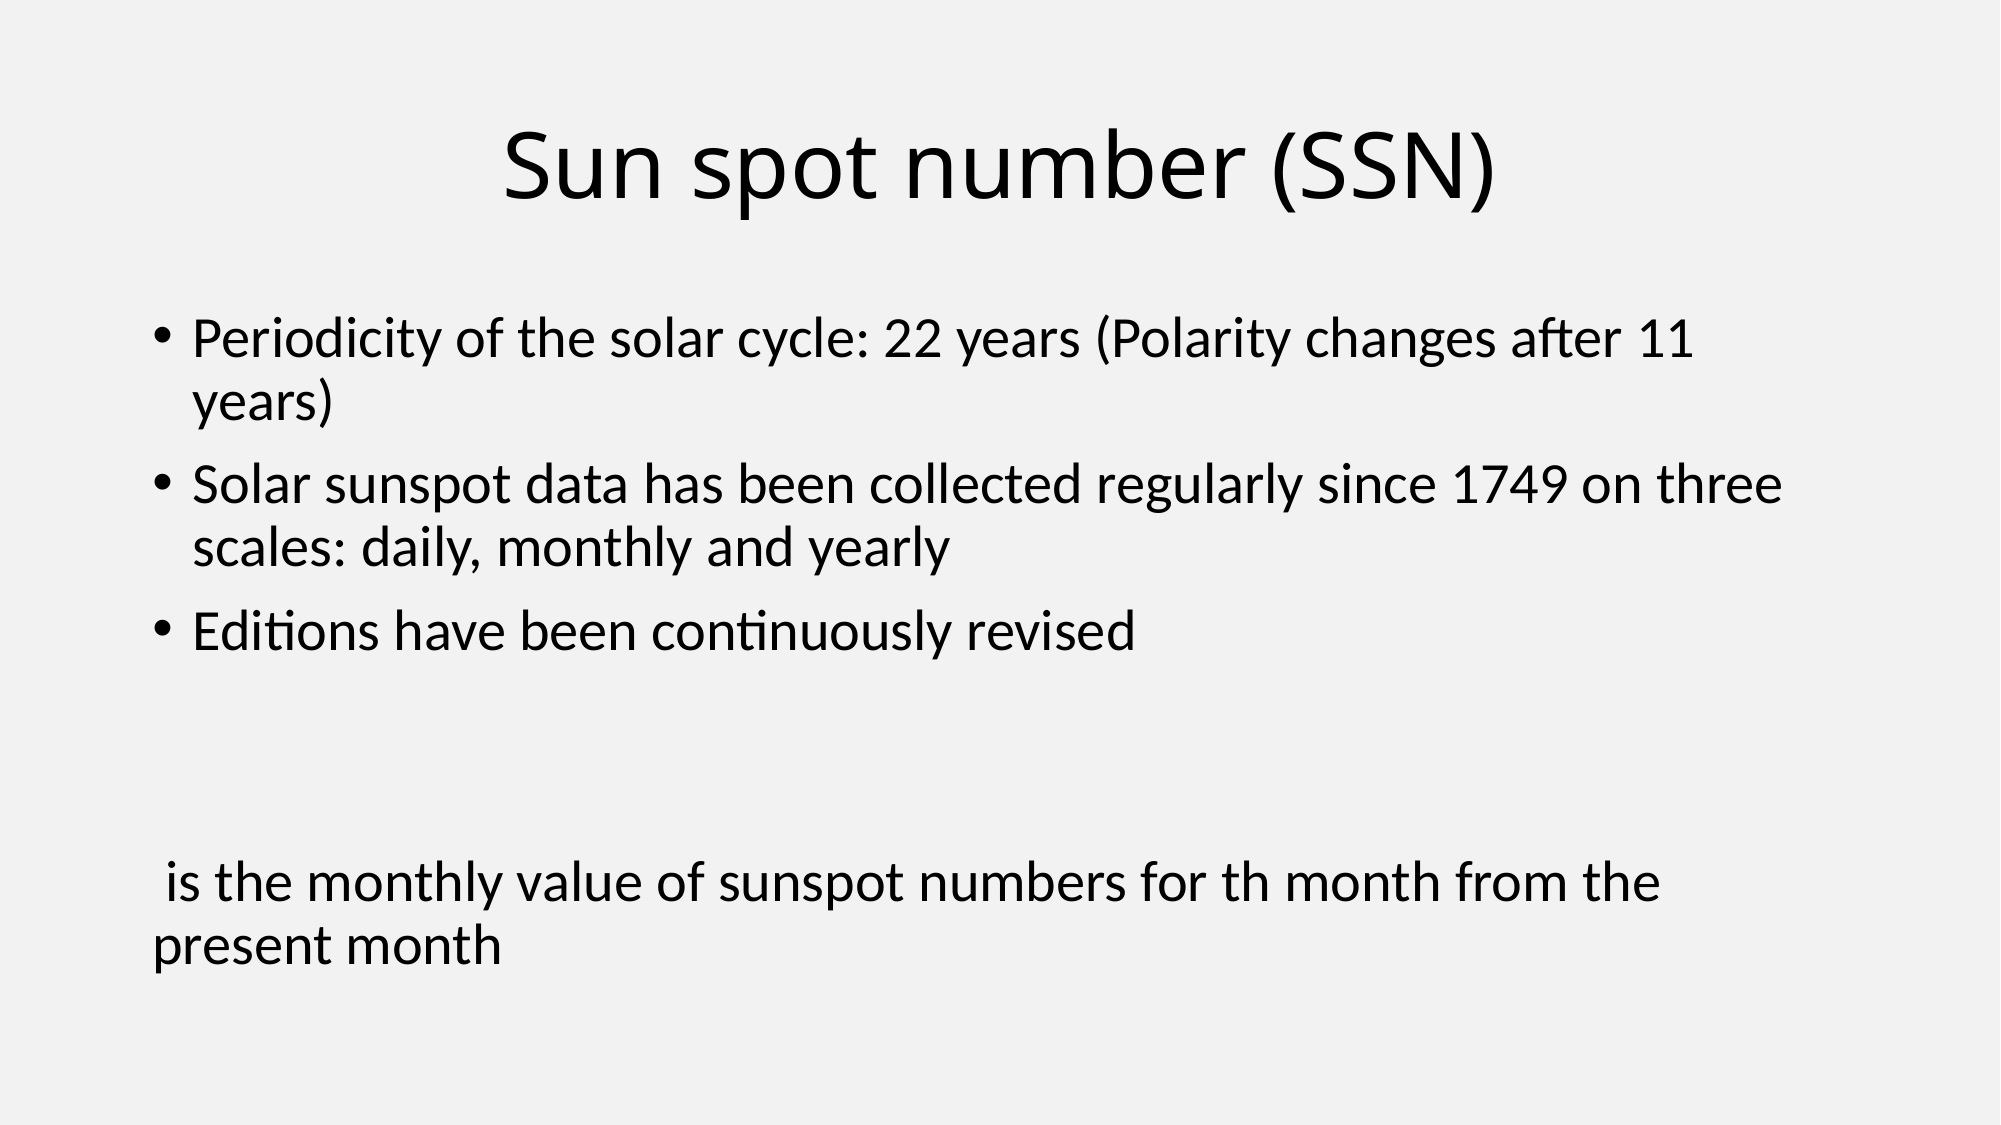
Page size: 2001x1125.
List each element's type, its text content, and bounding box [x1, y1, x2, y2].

title Sun spot number (SSN) [137, 59, 1863, 278]
